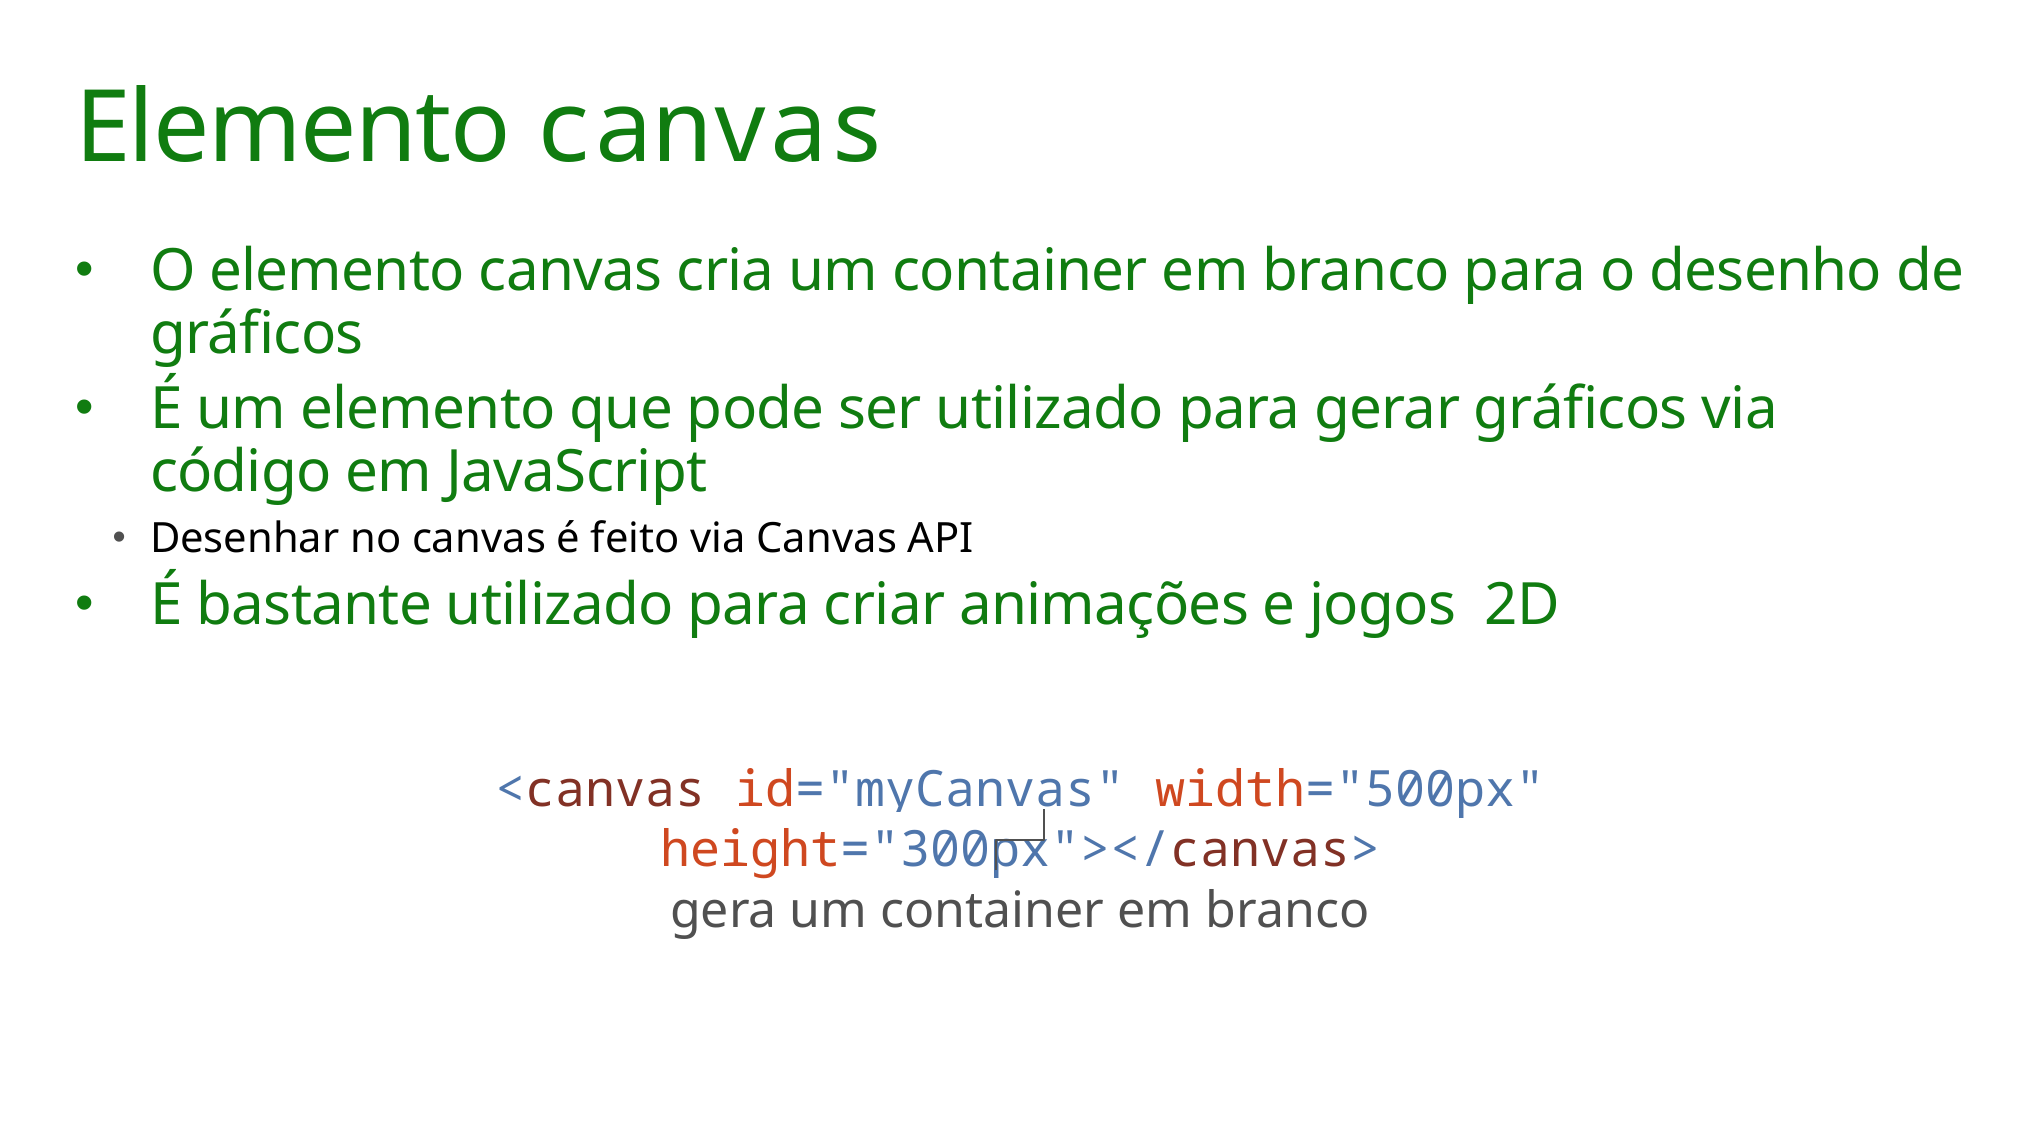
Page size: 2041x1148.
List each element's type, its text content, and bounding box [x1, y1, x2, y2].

list O elemento canvas cria um container em branco para o desenho de gráficos É um elemento que pode ser utilizado para gerar gráficos via código em JavaScript Desenhar no canvas é feito via Canvas API É bastante utilizado para criar animações e jogos 2D [60, 225, 1980, 657]
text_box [107, 748, 1933, 947]
title Elemento canvas [60, 60, 1980, 210]
